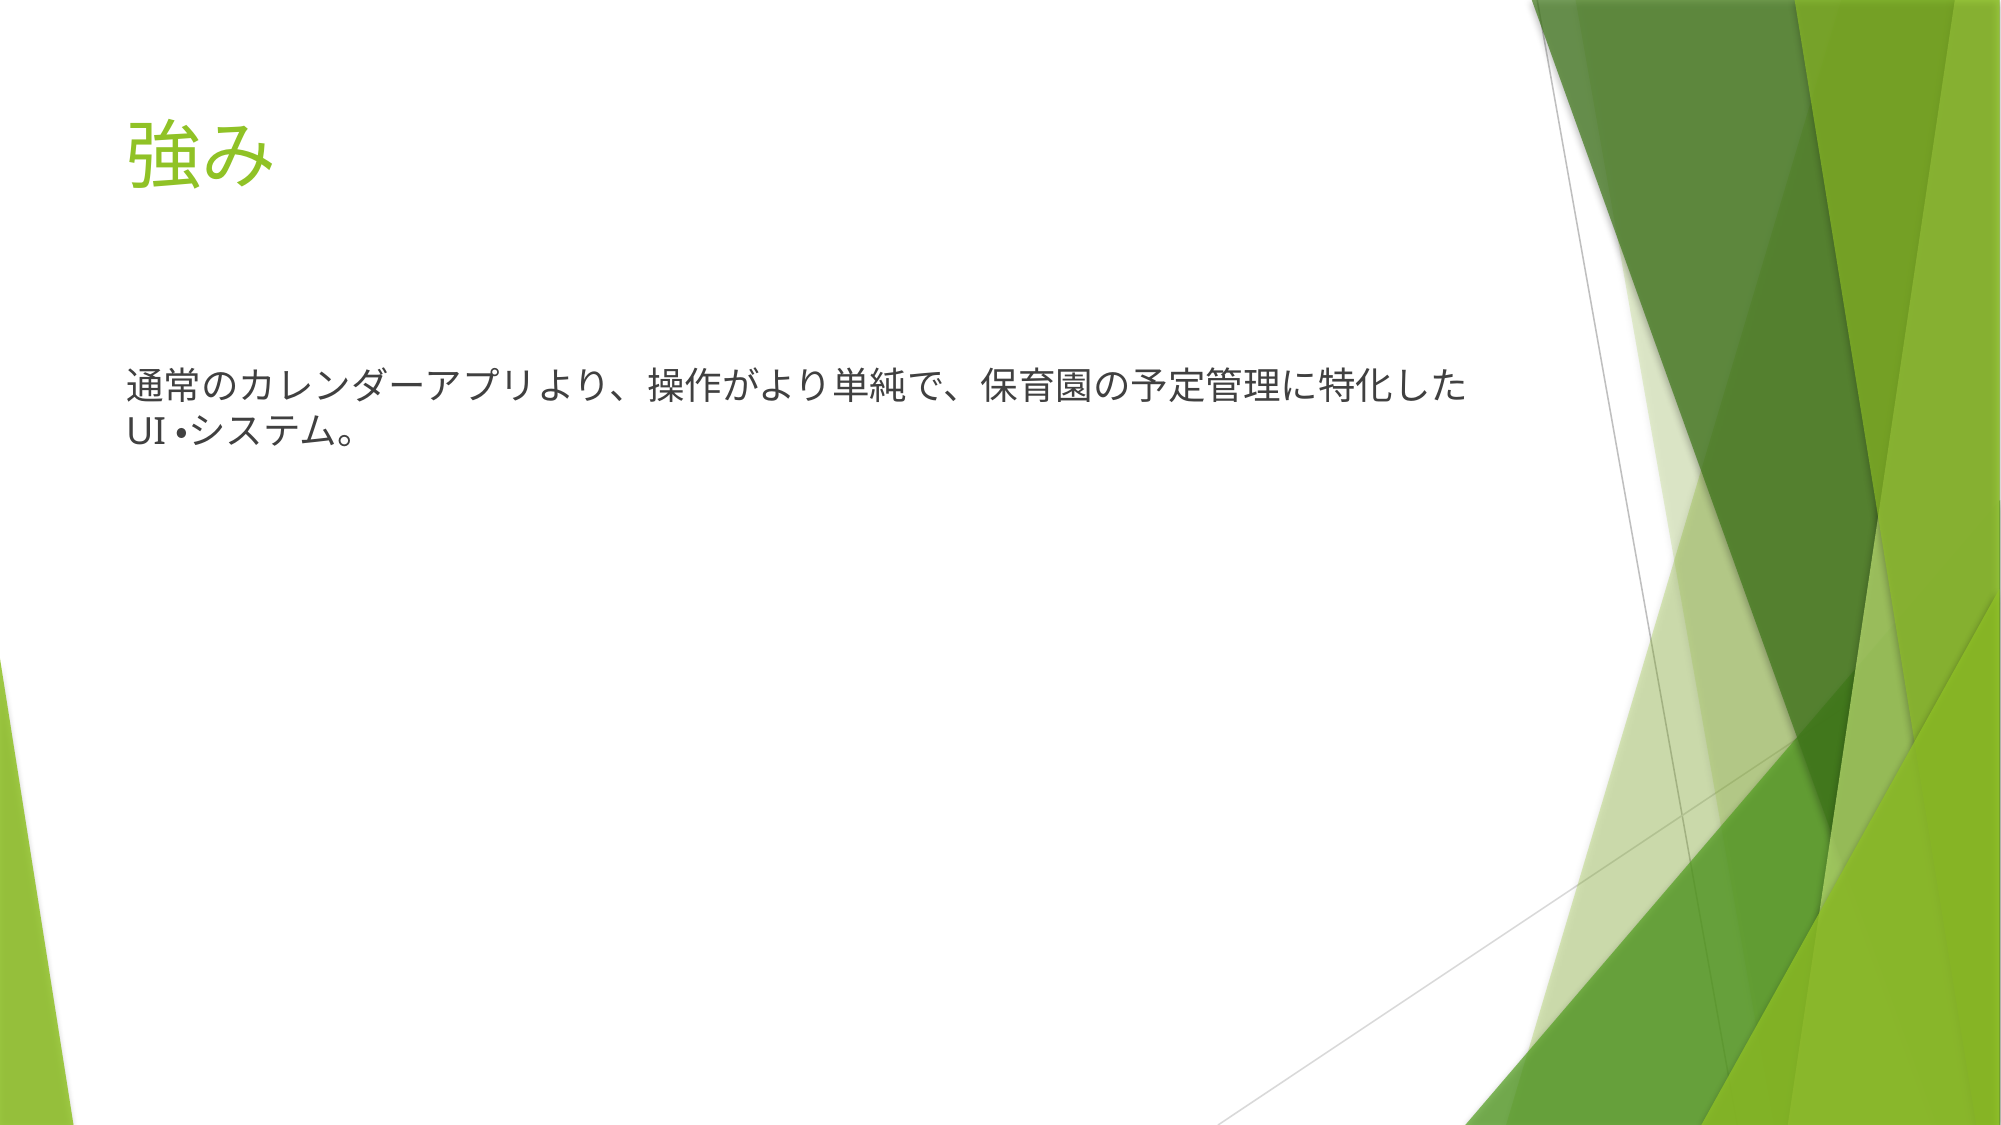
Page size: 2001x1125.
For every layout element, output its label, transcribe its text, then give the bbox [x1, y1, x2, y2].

title 強み [111, 99, 1522, 317]
list 通常のカレンダーアプリより、操作がより単純で、保育園の予定管理に特化したUI・システム。 [111, 354, 1522, 992]
